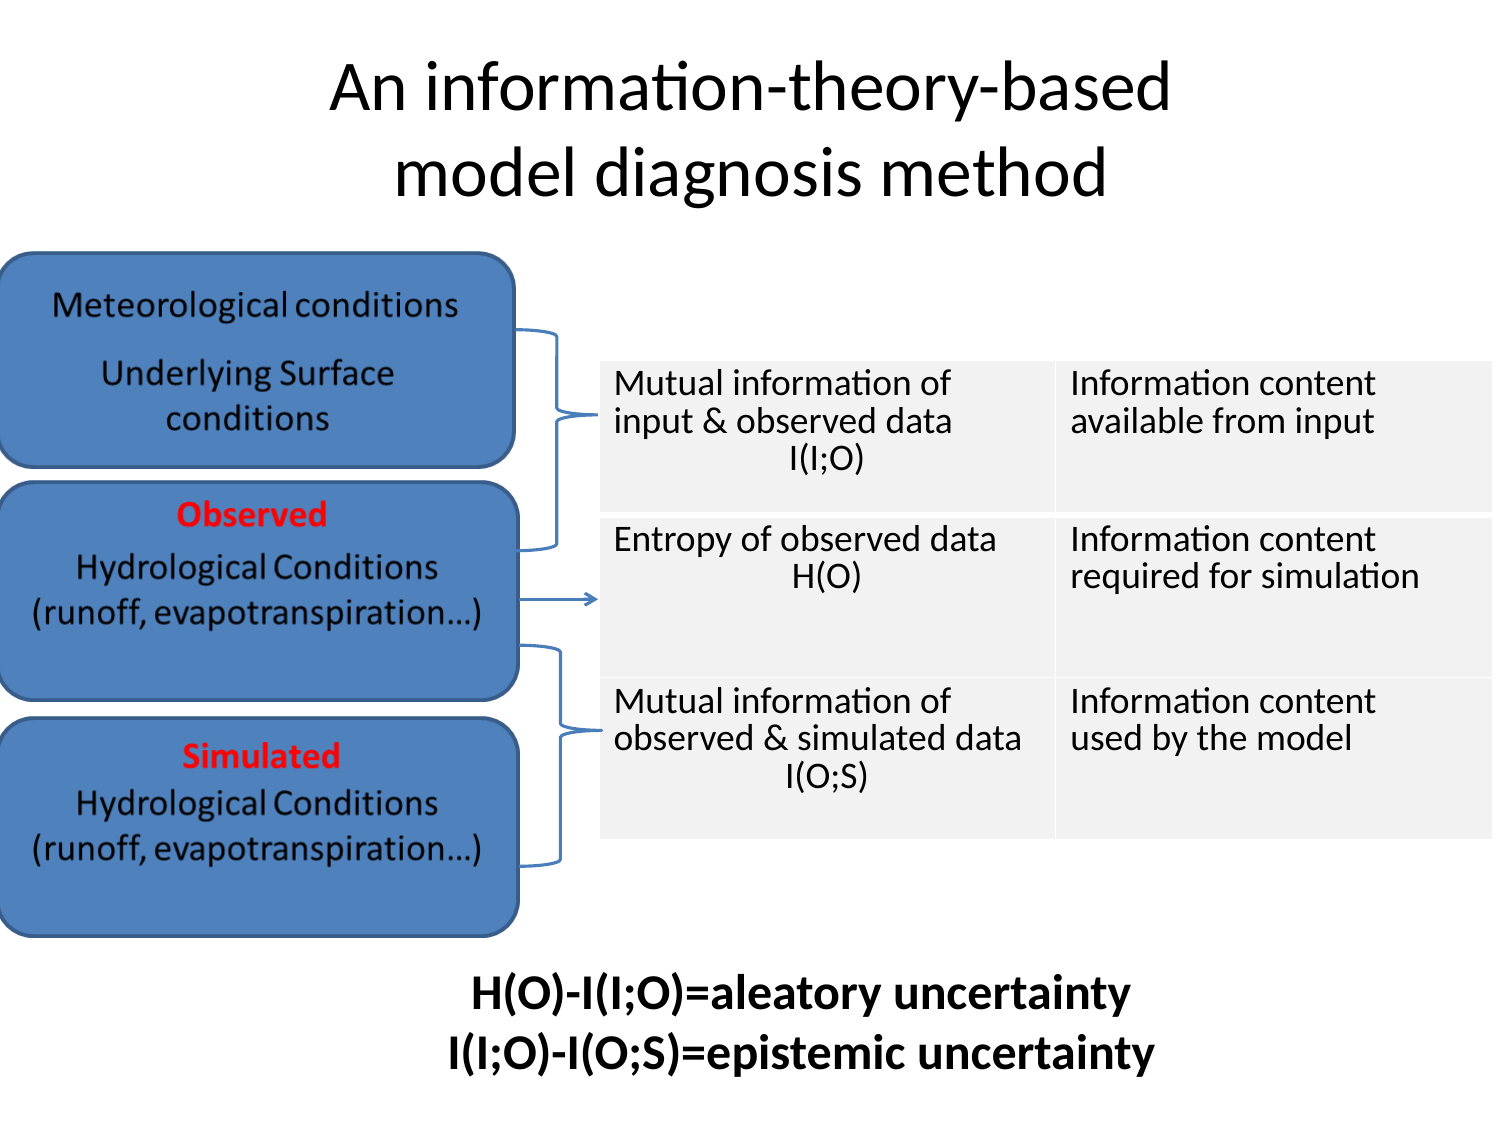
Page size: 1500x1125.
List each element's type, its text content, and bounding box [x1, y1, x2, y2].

table_cell Entropy of observed data H(O) [600, 518, 1055, 677]
text_box [519, 644, 603, 867]
table_cell Information content used by the model [1056, 678, 1492, 839]
text_box [515, 328, 598, 552]
picture [0, 250, 516, 469]
picture [0, 479, 520, 703]
table_cell Mutual information of observed & simulated data I(O;S) [600, 678, 1055, 839]
table_header Information content available from input [1056, 361, 1492, 512]
table_header Mutual information of input & observed data I(I;O) [600, 361, 1055, 512]
picture [0, 715, 520, 938]
title An information-theory-based model diagnosis method [76, 30, 1427, 219]
table_cell Information content required for simulation [1056, 518, 1492, 677]
text_box H(O)-I(I;O)=aleatory uncertainty I(I;O)-I(O;S)=epistemic uncertainty [222, 952, 1381, 1087]
